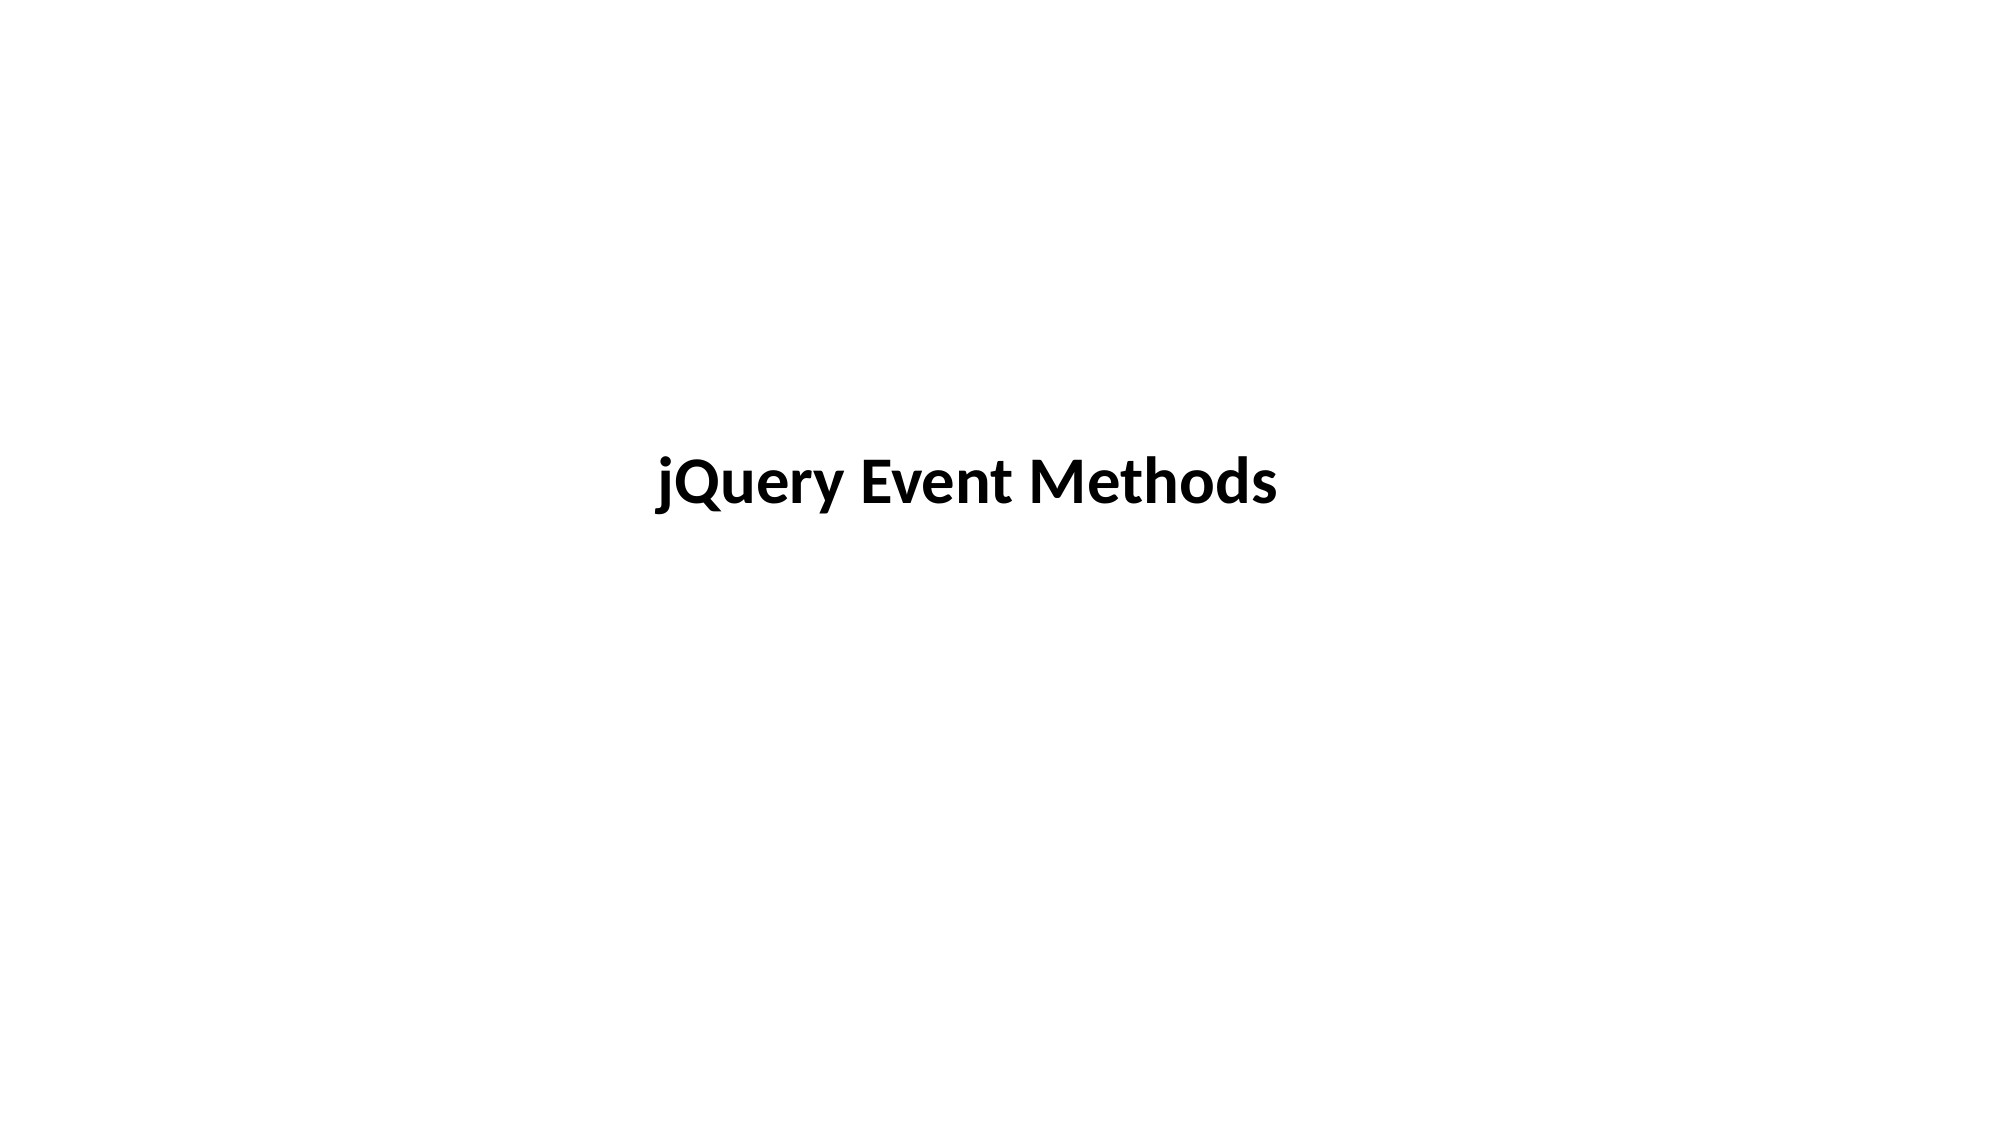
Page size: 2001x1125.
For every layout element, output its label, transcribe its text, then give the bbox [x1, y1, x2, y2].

text_box jQuery Event Methods [643, 429, 1644, 525]
